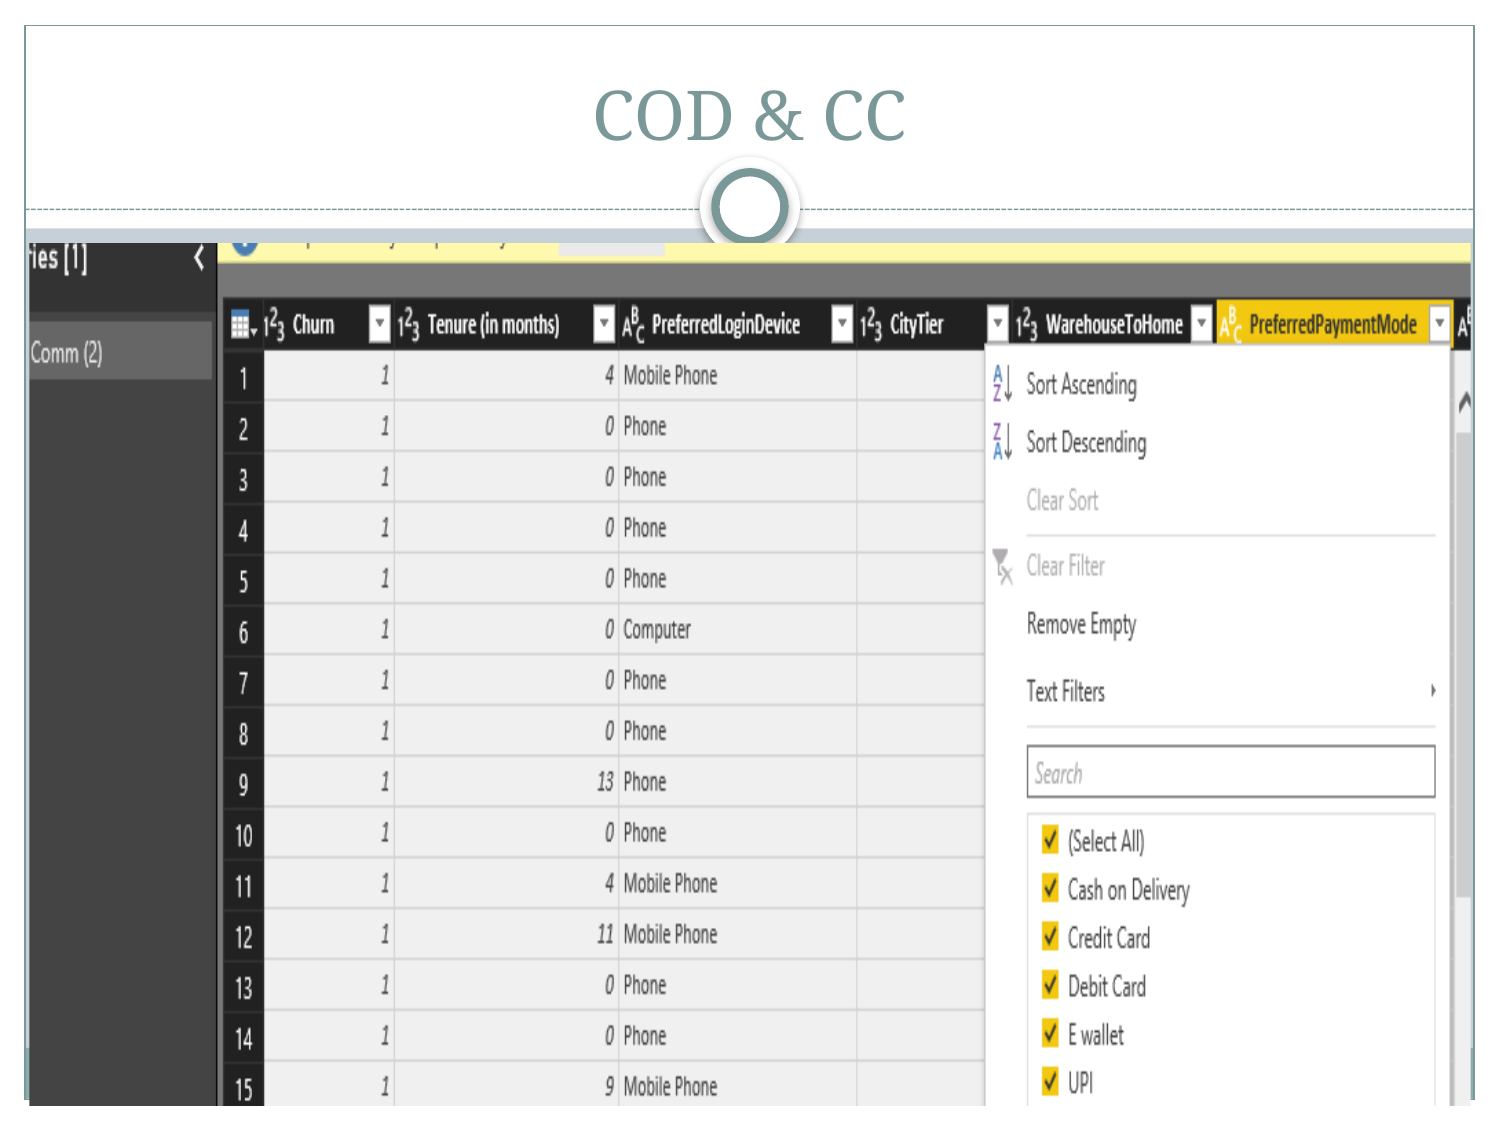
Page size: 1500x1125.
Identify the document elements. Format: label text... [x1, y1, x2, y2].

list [29, 243, 1471, 1107]
title COD & CC [49, 37, 1450, 162]
